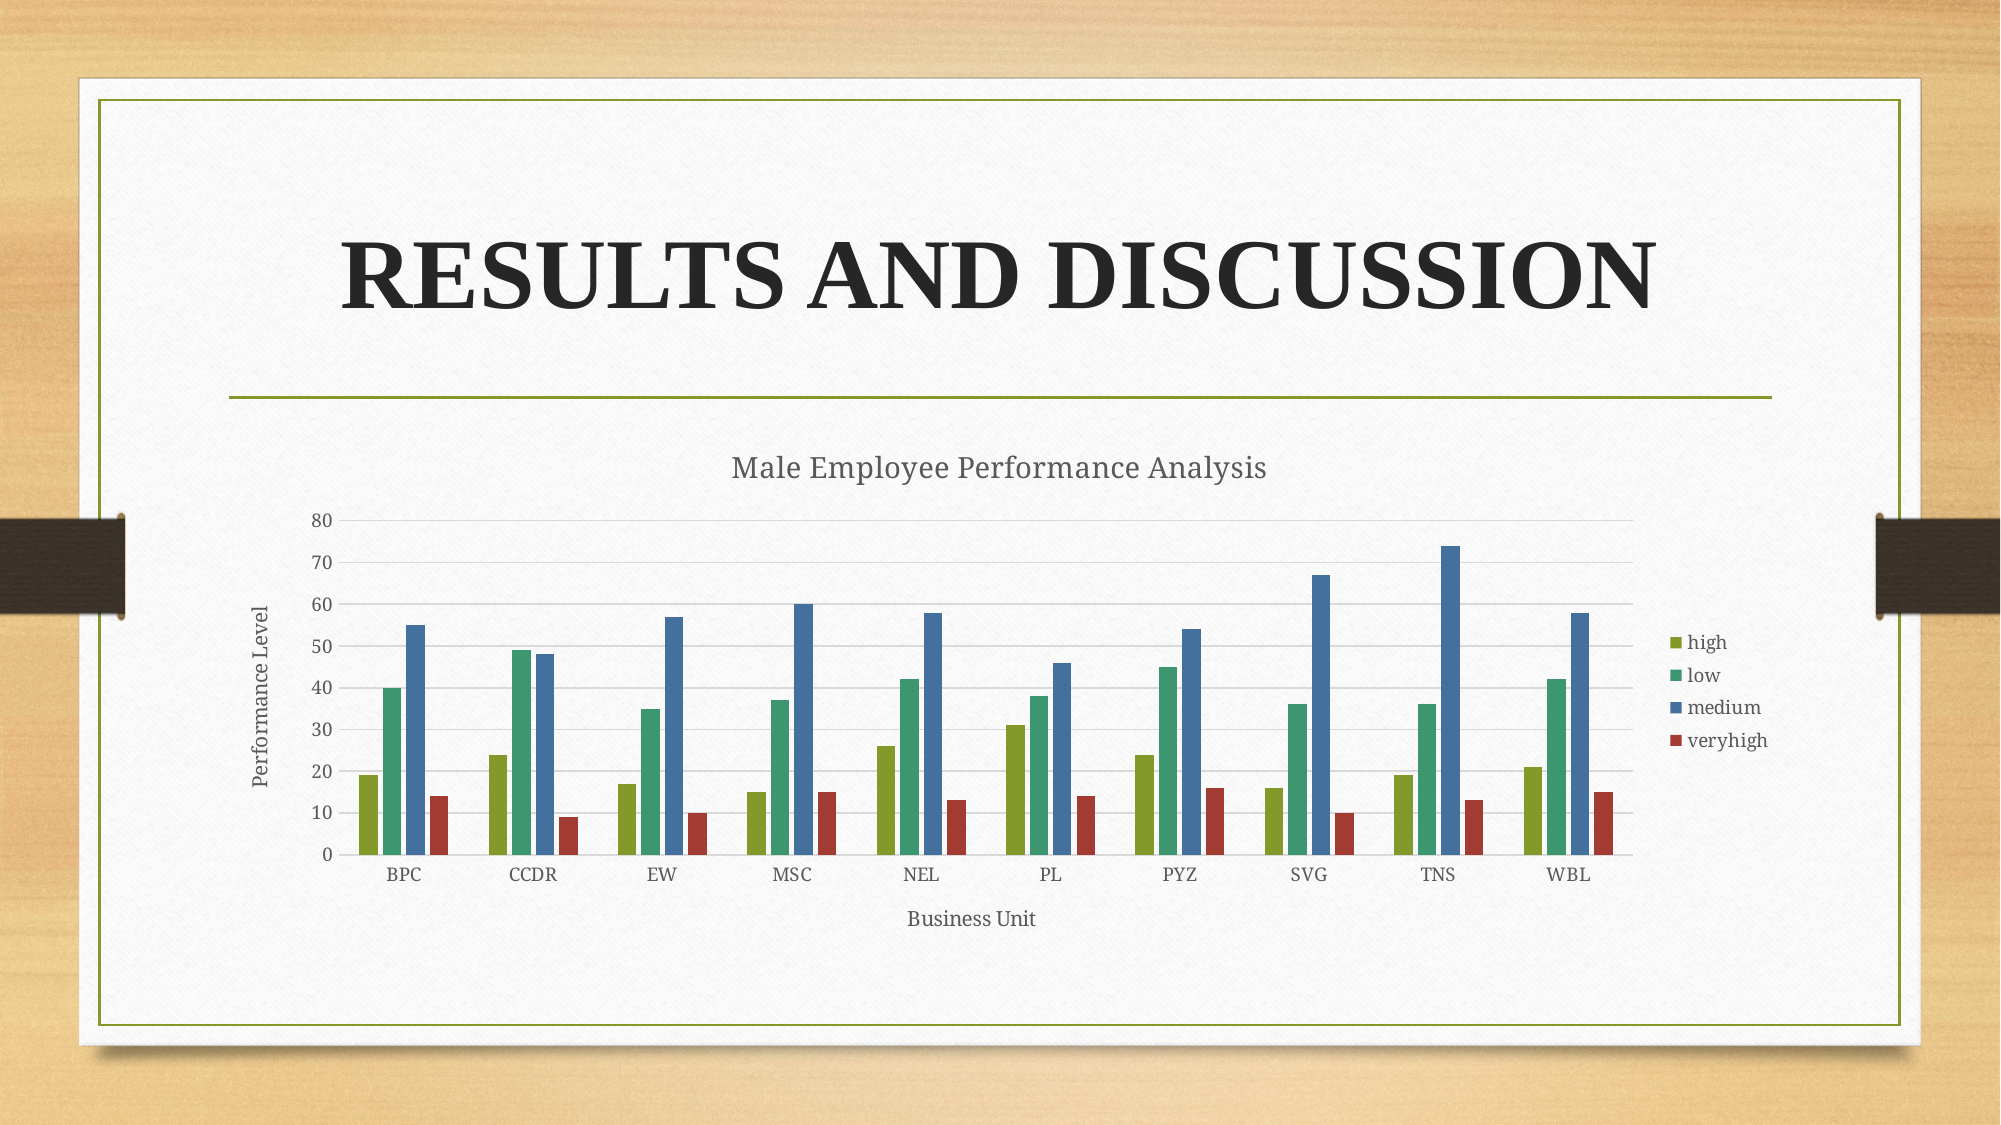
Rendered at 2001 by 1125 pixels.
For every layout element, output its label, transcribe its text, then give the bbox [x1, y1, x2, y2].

title RESULTS AND DISCUSSION [212, 161, 1788, 375]
chart [212, 419, 1788, 964]
picture [0, 0, 2001, 1125]
